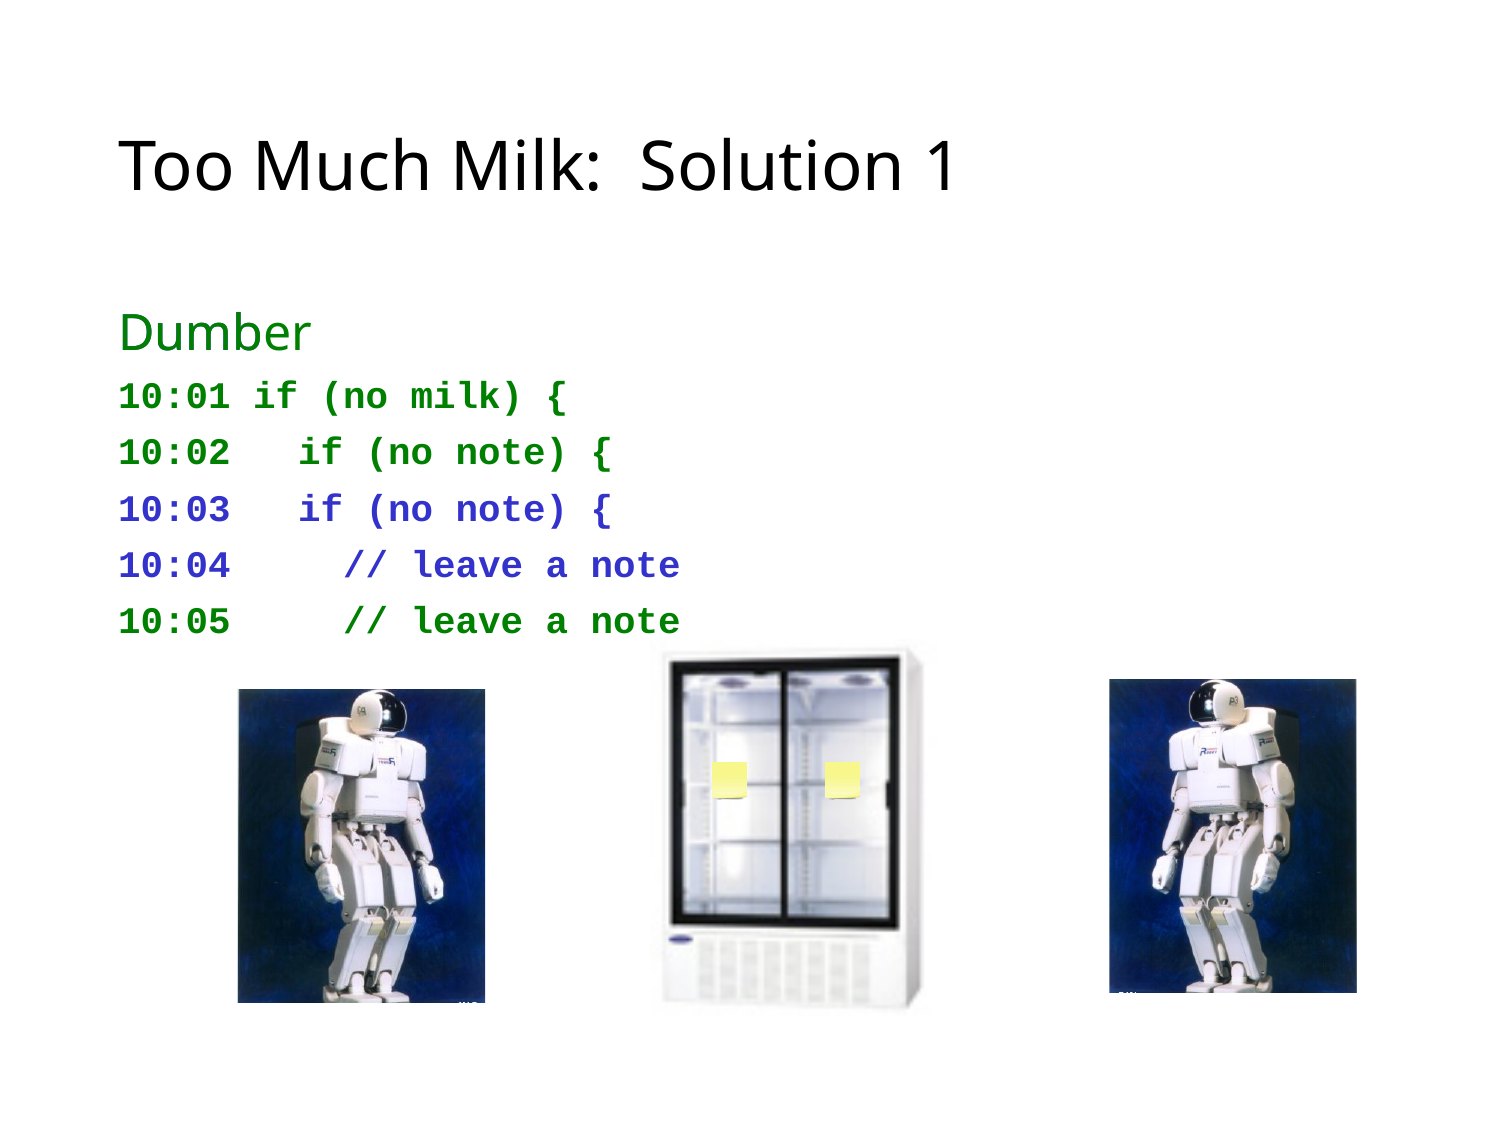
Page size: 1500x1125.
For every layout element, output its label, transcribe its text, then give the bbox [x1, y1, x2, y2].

picture [649, 639, 938, 1041]
list Dumber 10:01 if (no milk) { 10:02 if (no note) { 10:05 // leave a note [103, 299, 1397, 1014]
picture [236, 689, 486, 1003]
picture [1108, 679, 1358, 993]
title Too Much Milk: Solution 1 [103, 59, 1397, 278]
